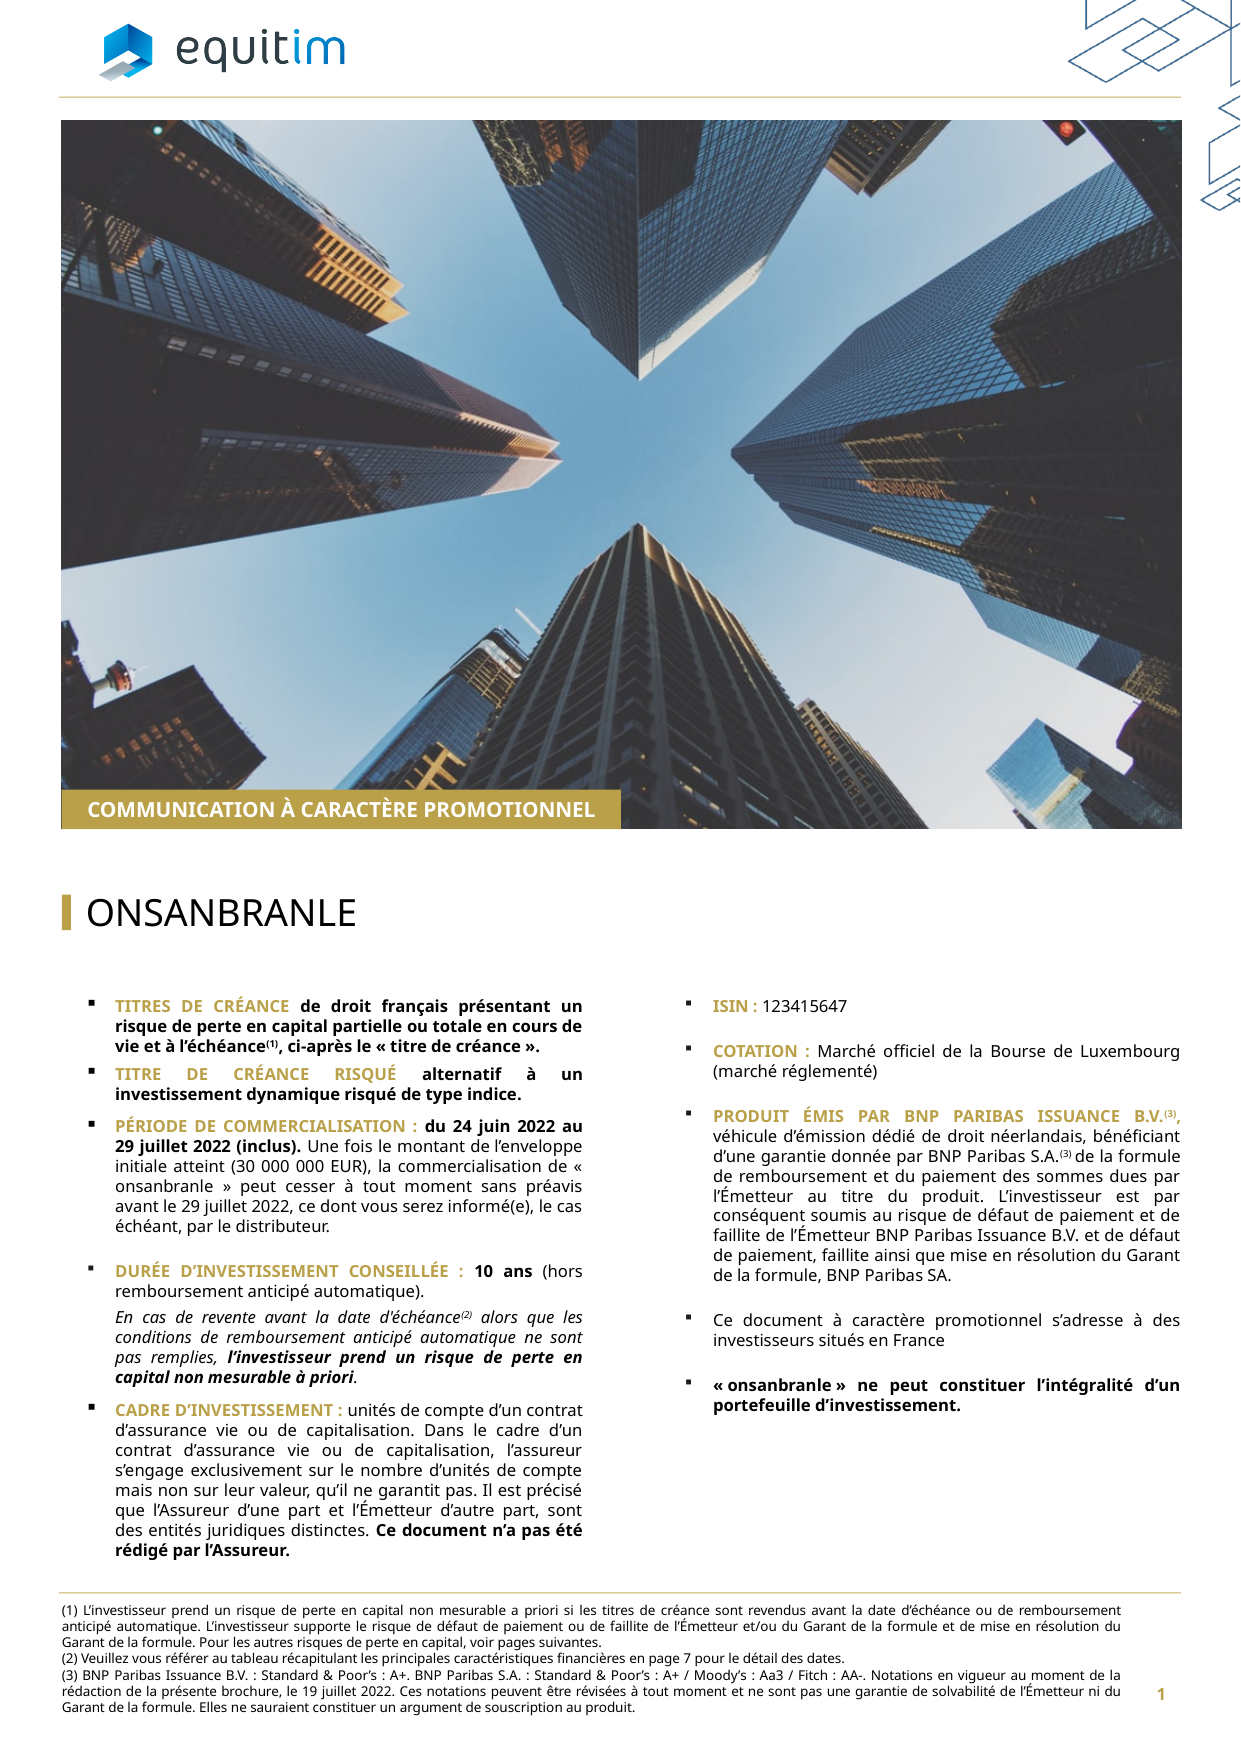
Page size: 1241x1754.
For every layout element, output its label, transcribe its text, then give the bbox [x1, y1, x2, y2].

slide_number 1 [1122, 1664, 1182, 1728]
text_box Titres de créance de droit français présentant un risque de perte en capital partielle ou totale en cours de vie et à l’échéance(1), ci-après le « titre de créance ». Titre de créance risqué alternatif à un investissement dynamique risqué de type indice. Période de commercialisation : du 24 juin 2022 au 29 juillet 2022 (inclus). Une fois le montant de l’enveloppe initiale atteint (30 000 000 EUR), la commercialisation de « onsanbranle » peut cesser à tout moment sans préavis avant le 29 juillet 2022, ce dont vous serez informé(e), le cas échéant, par le distributeur. Durée d’investissement conseillée : 10 ans (hors remboursement anticipé automatique). En cas de revente avant la date d'échéance(2) alors que les conditions de remboursement anticipé automatique ne sont pas remplies, l’investisseur prend un risque de perte en capital non mesurable à priori. Cadre d’investissement : unités de compte d’un contrat d’assurance vie ou de capitalisation. Dans le cadre d’un contrat d’assurance vie ou de capitalisation, l’assureur s’engage exclusivement sur le nombre d’unités de compte mais non sur leur valeur, qu’il ne garantit pas. Il est précisé que l’Assureur d’une part et l’Émetteur d’autre part, sont des entités juridiques distinctes. Ce document n’a pas été rédigé par l’Assureur. [87, 995, 584, 1560]
text_box (1) L’investisseur prend un risque de perte en capital non mesurable a priori si les titres de créance sont revendus avant la date d’échéance ou de remboursement anticipé automatique. L’investisseur supporte le risque de défaut de paiement ou de faillite de l’Émetteur et/ou du Garant de la formule et de mise en résolution du Garant de la formule. Pour les autres risques de perte en capital, voir pages suivantes. (2) Veuillez vous référer au tableau récapitulant les principales caractéristiques financières en page 7 pour le détail des dates. (3) BNP Paribas Issuance B.V. : Standard & Poor’s : A+. BNP Paribas S.A. : Standard & Poor’s : A+ / Moody’s : Aa3 / Fitch : AA-. Notations en vigueur au moment de la rédaction de la présente brochure, le 19 juillet 2022. Ces notations peuvent être révisées à tout moment et ne sont pas une garantie de solvabilité de l’Émetteur ni du Garant de la formule. Elles ne sauraient constituer un argument de souscription au produit. [61, 1601, 1123, 1716]
picture [77, 3, 367, 97]
text_box ONSANBRANLE [70, 856, 1132, 973]
picture [61, 0, 1241, 829]
text_box ISIN : 123415647 COTATION : Marché officiel de la Bourse de Luxembourg (marché réglementé) Produit émis par BNP Paribas Issuance B.V.(3), véhicule d’émission dédié de droit néerlandais, bénéficiant d’une garantie donnée par BNP Paribas S.A.(3) de la formule de remboursement et du paiement des sommes dues par l’Émetteur au titre du produit. L’investisseur est par conséquent soumis au risque de défaut de paiement et de faillite de l’Émetteur BNP Paribas Issuance B.V. et de défaut de paiement, faillite ainsi que mise en résolution du Garant de la formule, BNP Paribas SA. Ce document à caractère promotionnel s’adresse à des investisseurs situés en France « onsanbranle » ne peut constituer l’intégralité d’un portefeuille d’investissement. [684, 995, 1181, 1416]
text_box [61, 894, 71, 931]
